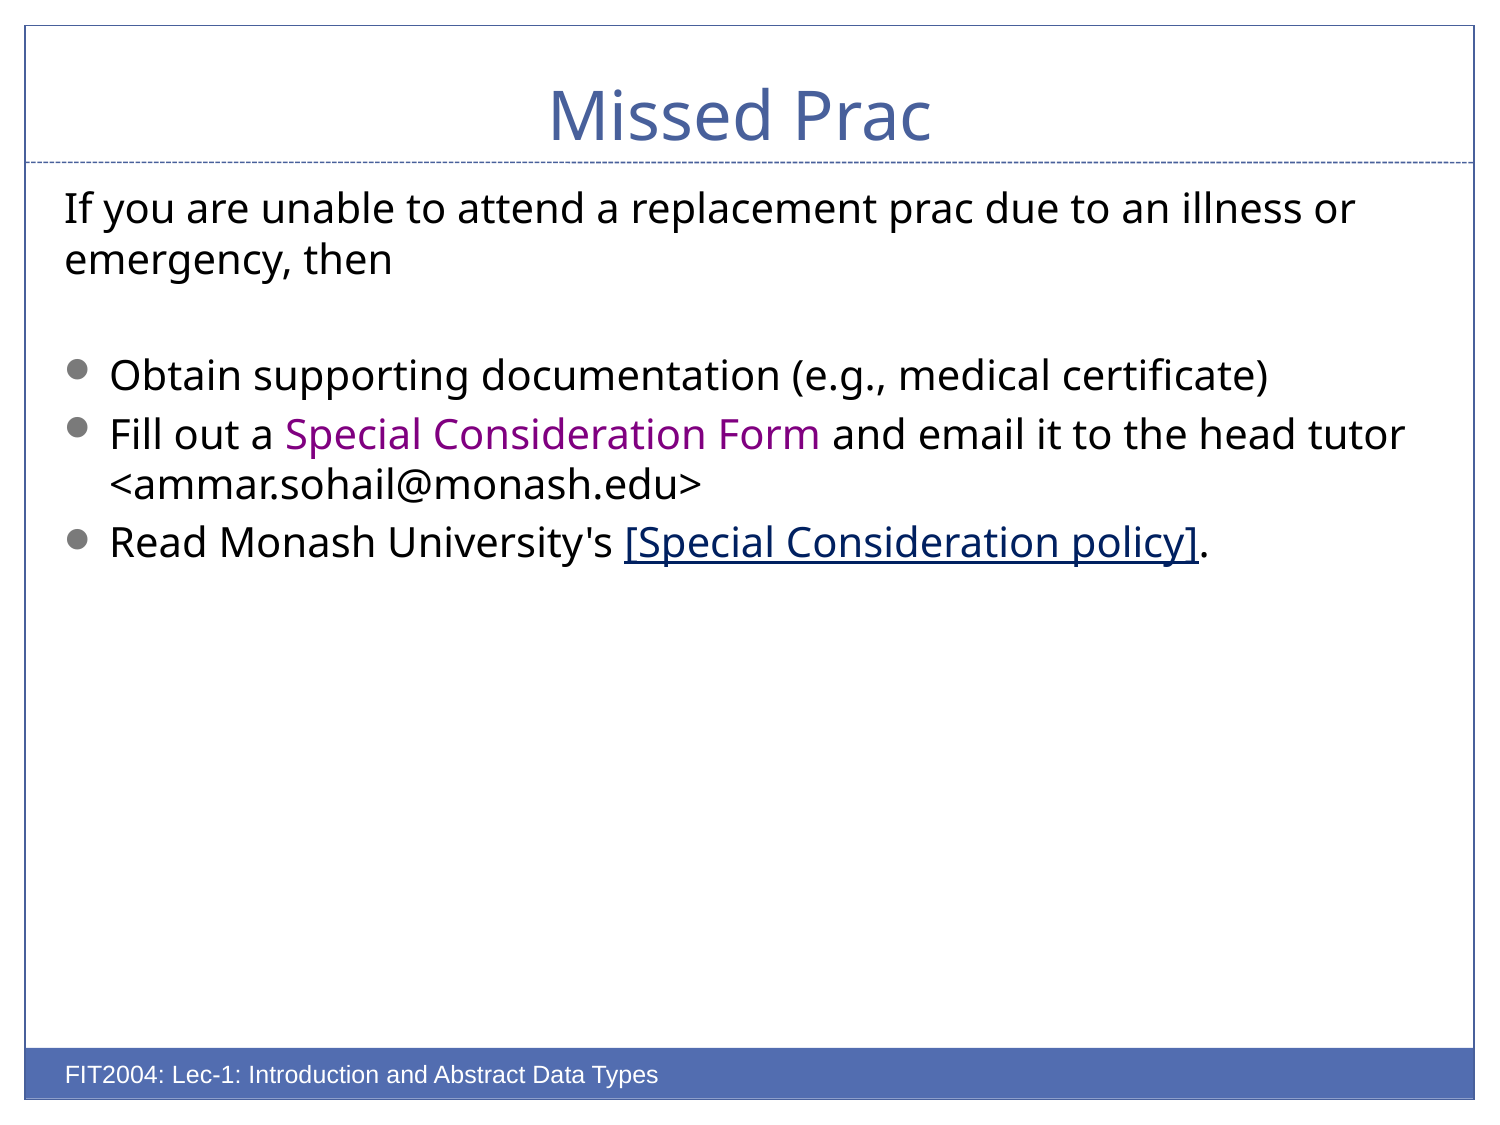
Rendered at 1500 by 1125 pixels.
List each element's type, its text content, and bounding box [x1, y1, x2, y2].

footer FIT2004: Lec-1: Introduction and Abstract Data Types [50, 1051, 800, 1112]
list If you are unable to attend a replacement prac due to an illness or emergency, then Obtain supporting documentation (e.g., medical certificate) Fill out a Special Consideration Form and email it to the head tutor <ammar.sohail@monash.edu> Read Monash University's [Special Consideration policy]. [49, 174, 1445, 713]
title Missed Prac [49, 37, 1450, 162]
